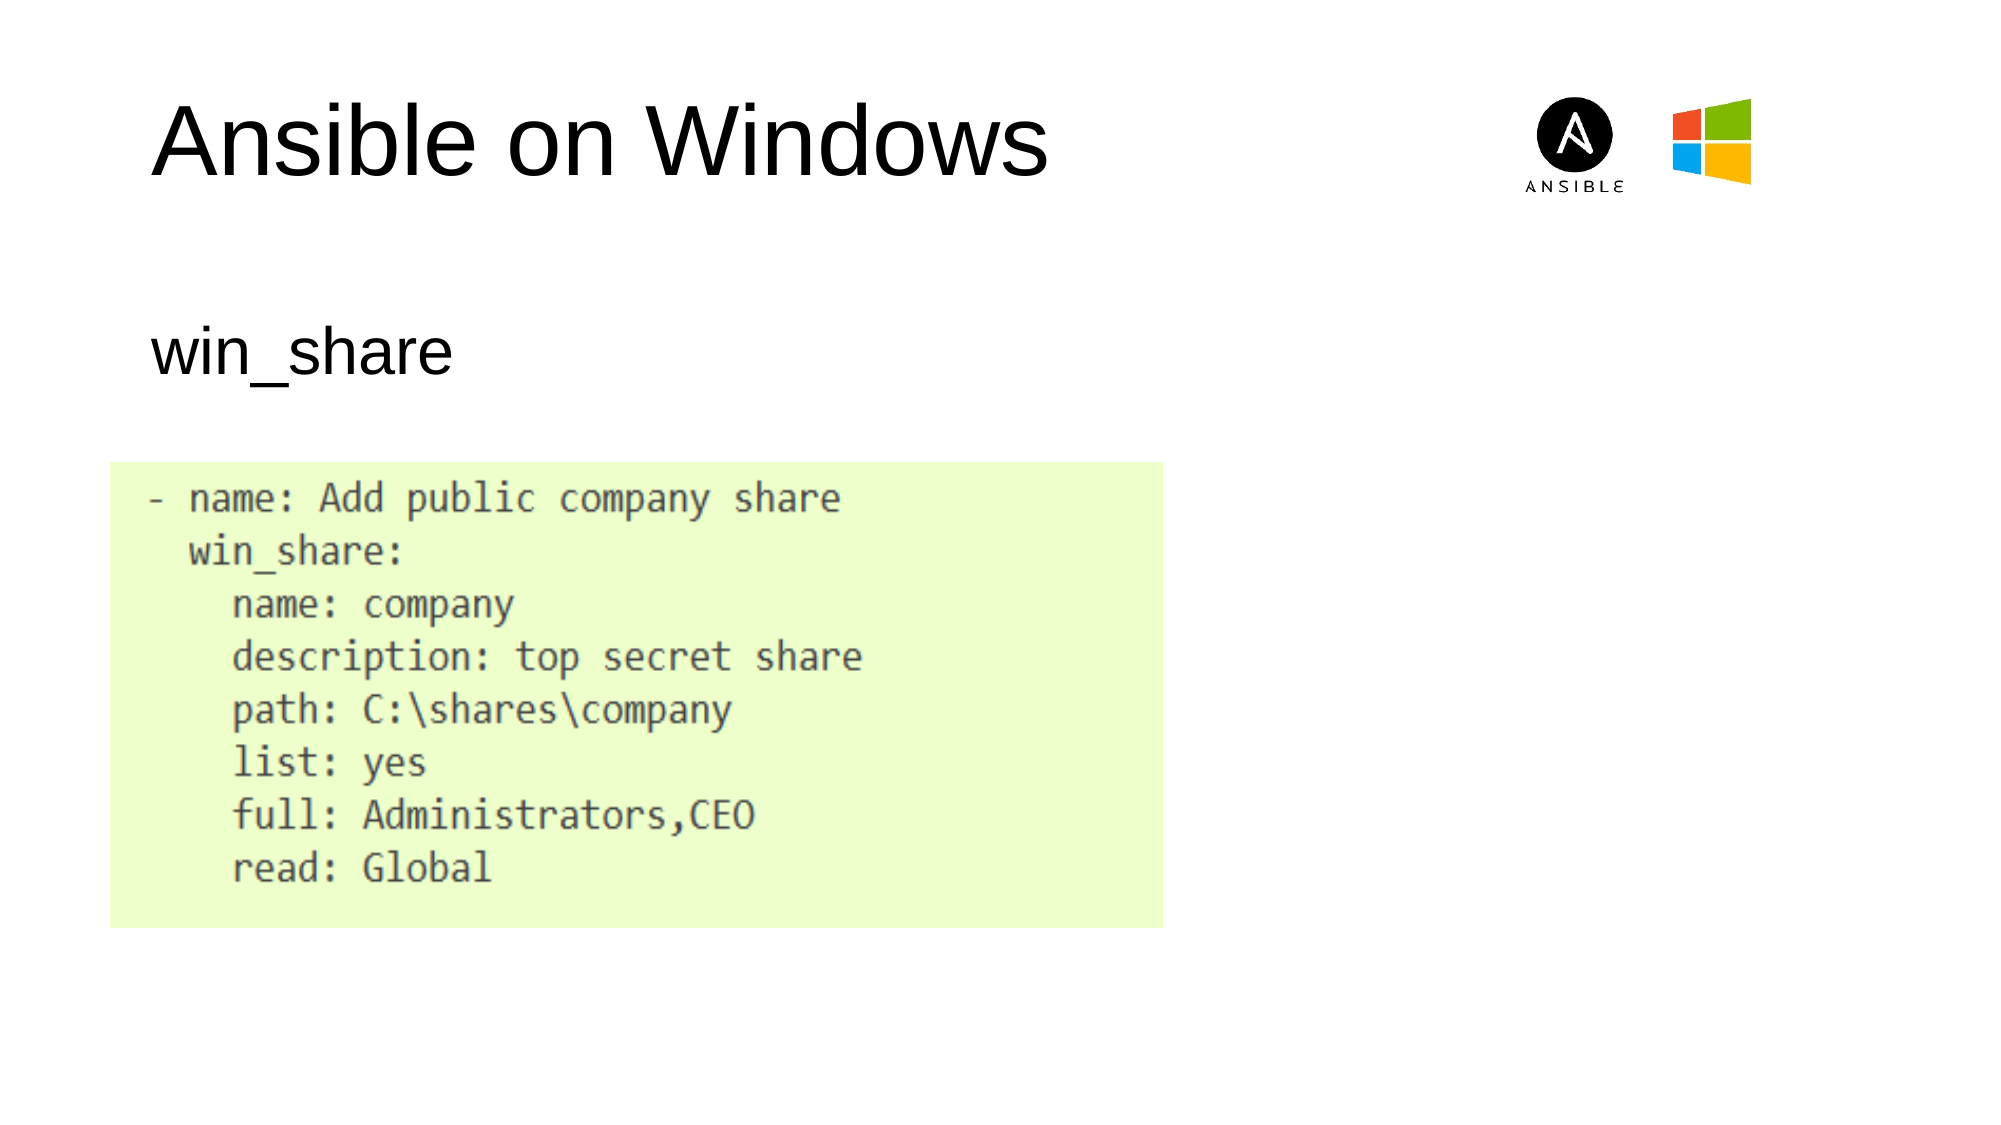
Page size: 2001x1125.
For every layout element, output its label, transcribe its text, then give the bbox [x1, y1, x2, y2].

picture [1514, 86, 1633, 205]
picture [110, 462, 1163, 928]
title Ansible on Windows [136, 61, 1862, 205]
picture [1652, 82, 1771, 201]
list win_share [136, 309, 1862, 999]
